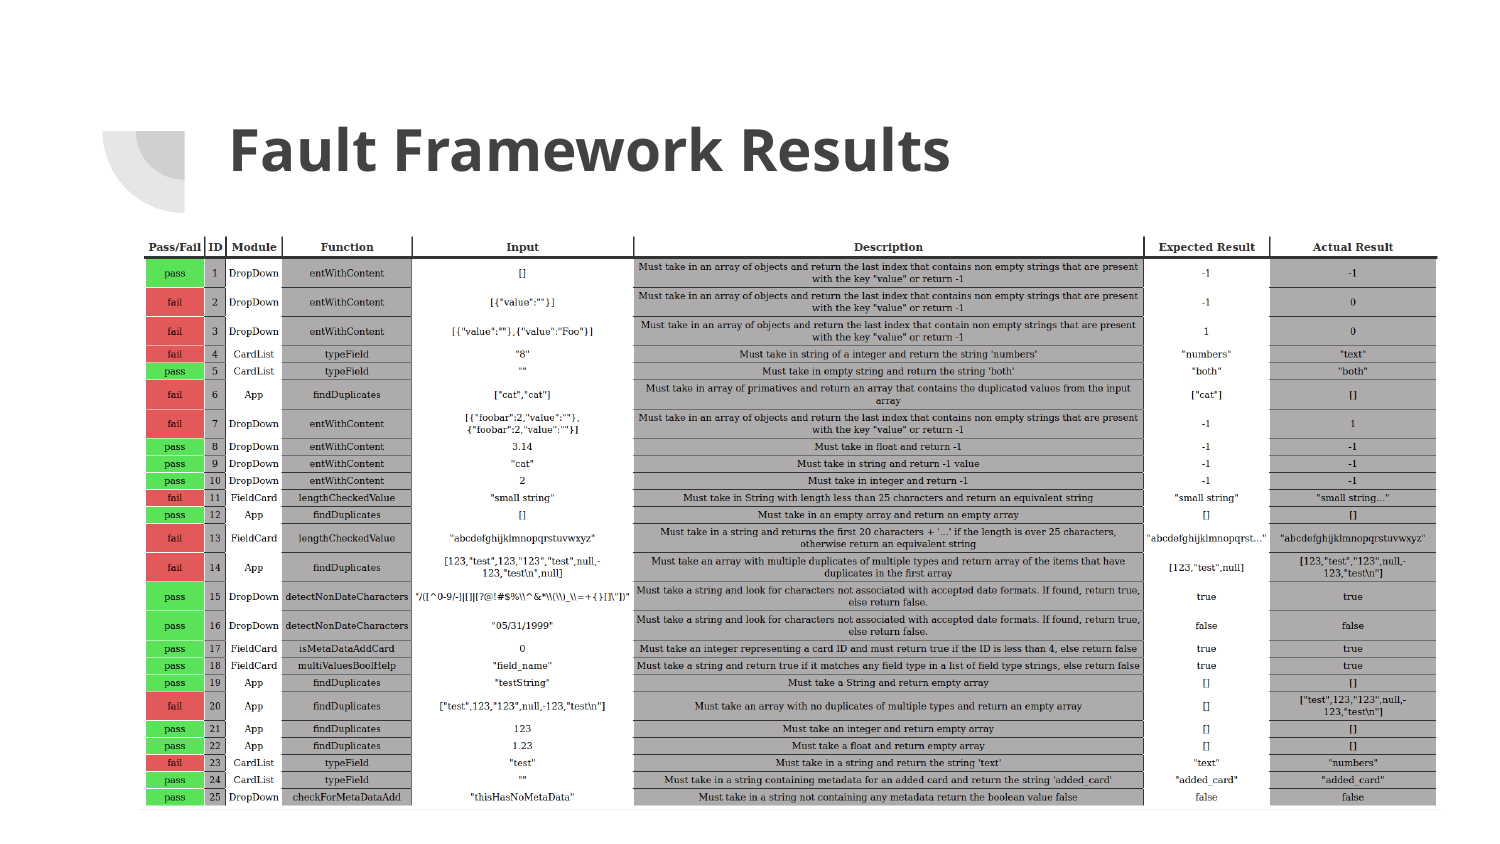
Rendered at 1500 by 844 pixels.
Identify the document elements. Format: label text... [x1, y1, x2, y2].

title Fault Framework Results [213, 98, 1368, 230]
picture [139, 231, 1442, 810]
